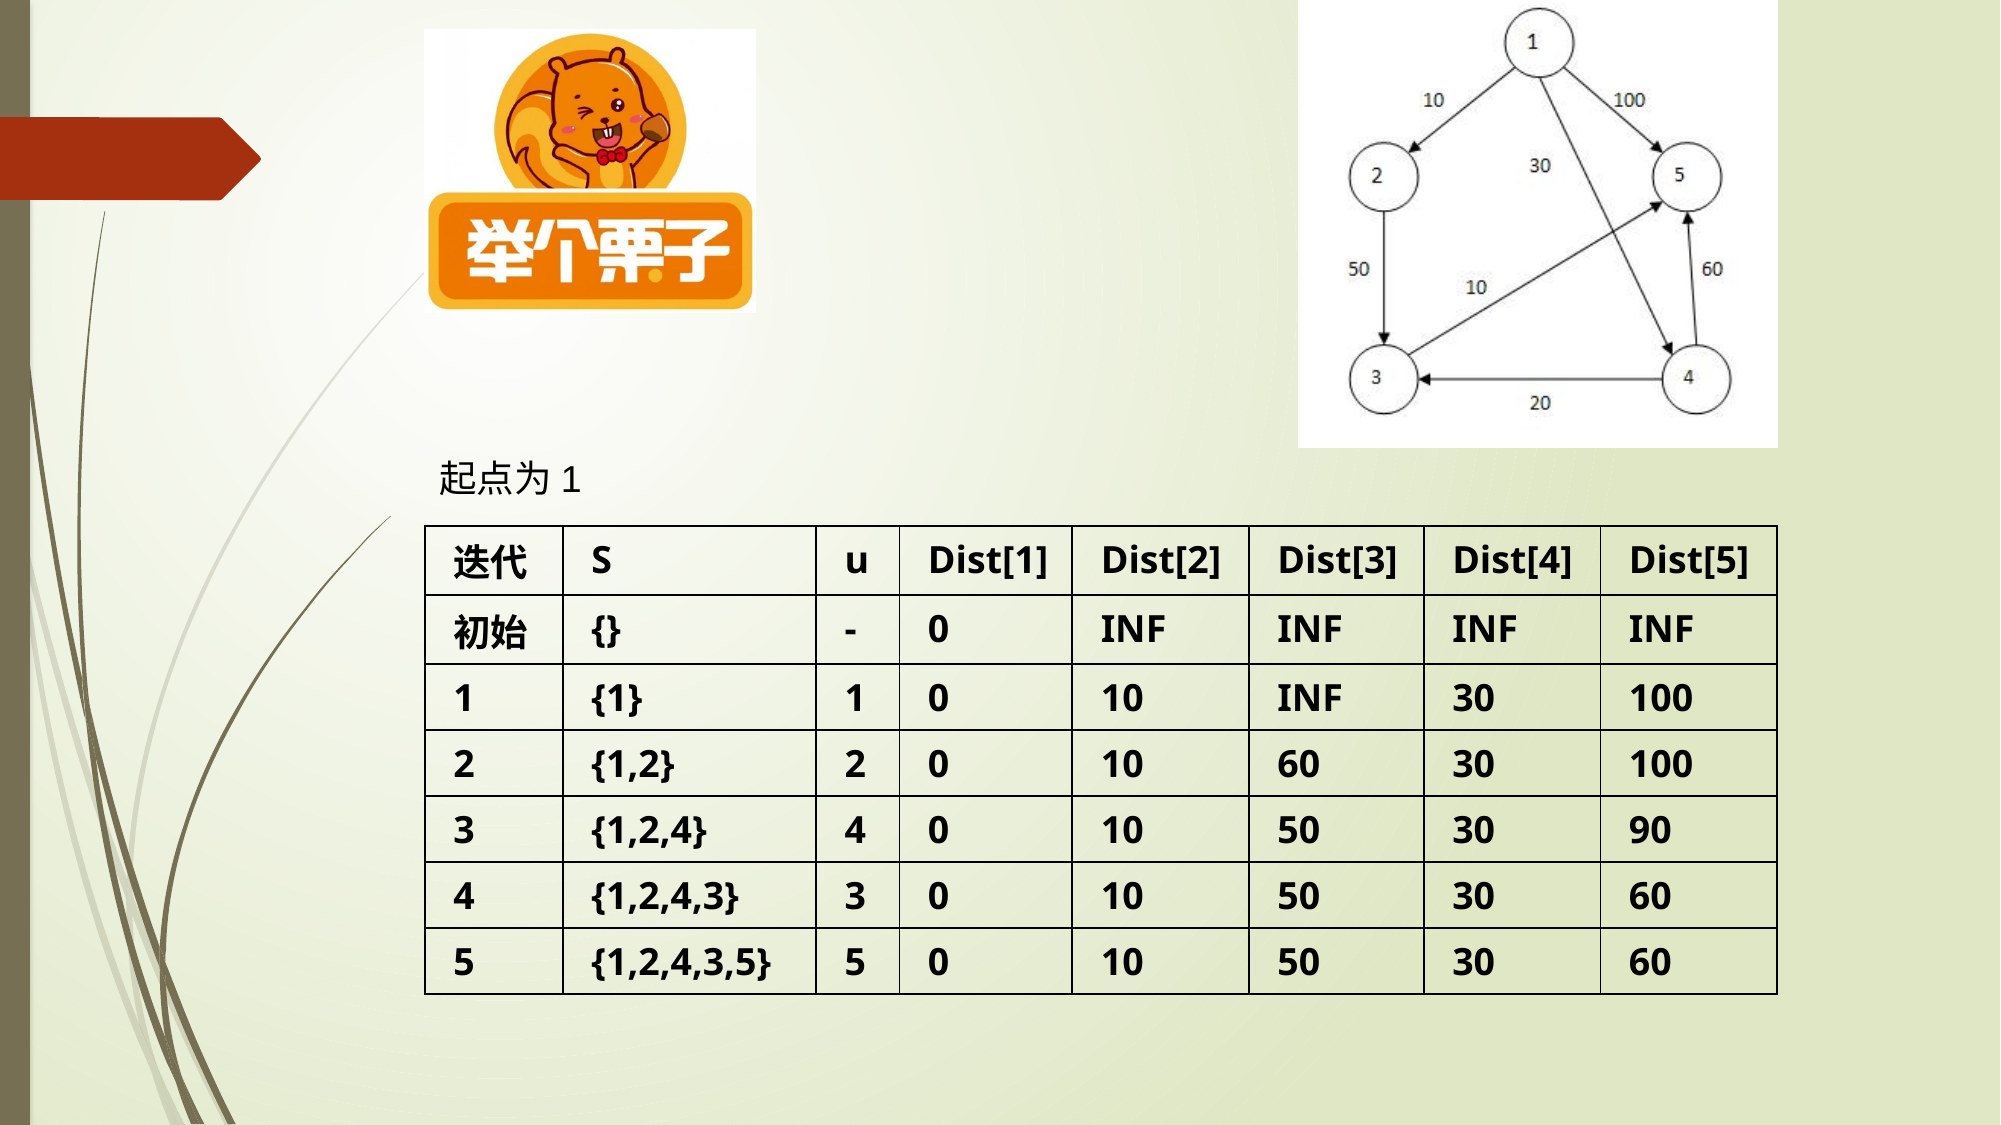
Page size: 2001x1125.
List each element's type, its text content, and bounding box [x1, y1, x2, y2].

table_cell 10 [1073, 665, 1248, 729]
table_cell 30 [1425, 665, 1600, 729]
table_cell 5 [817, 929, 899, 993]
table_cell 60 [1250, 731, 1423, 795]
picture [1298, 0, 1778, 448]
table_cell INF [1250, 665, 1423, 729]
table_cell {1,2,4,3,5} [564, 929, 815, 993]
table_cell {1} [564, 665, 815, 729]
table_header Dist[2] [1073, 527, 1248, 594]
table_cell 0 [900, 797, 1071, 861]
table_cell 30 [1425, 929, 1600, 993]
table_cell 2 [817, 731, 899, 795]
table_cell 50 [1250, 797, 1423, 861]
table_cell - [817, 596, 899, 663]
table_cell 60 [1601, 929, 1776, 993]
table_cell INF [1425, 596, 1600, 663]
table_cell INF [1073, 596, 1248, 663]
table_cell 1 [817, 665, 899, 729]
table_cell 4 [817, 797, 899, 861]
table_cell {1,2,4,3} [564, 863, 815, 927]
table_header Dist[5] [1601, 527, 1776, 594]
table_cell 10 [1073, 863, 1248, 927]
table_cell 10 [1073, 929, 1248, 993]
table_cell 100 [1601, 665, 1776, 729]
table_cell 90 [1601, 797, 1776, 861]
table_cell 60 [1601, 863, 1776, 927]
table_cell 3 [817, 863, 899, 927]
table_cell {} [564, 596, 815, 663]
table_cell 10 [1073, 731, 1248, 795]
table_cell 100 [1601, 731, 1776, 795]
table_cell 0 [900, 929, 1071, 993]
table_cell 0 [900, 731, 1071, 795]
table_cell 0 [900, 665, 1071, 729]
table_cell 1 [426, 665, 562, 729]
table_cell {1,2,4} [564, 797, 815, 861]
table_cell 3 [426, 797, 562, 861]
table_cell 50 [1250, 863, 1423, 927]
table_header 迭代 [426, 527, 562, 594]
table_header Dist[1] [900, 527, 1071, 594]
table_cell 2 [426, 731, 562, 795]
table_header u [817, 527, 899, 594]
text_box 起点为1 [424, 447, 753, 508]
table_header Dist[3] [1250, 527, 1423, 594]
picture [424, 28, 756, 313]
table_cell 0 [900, 863, 1071, 927]
table_cell 5 [426, 929, 562, 993]
table_cell INF [1601, 596, 1776, 663]
table_cell 30 [1425, 731, 1600, 795]
table_cell 4 [426, 863, 562, 927]
table_cell 0 [900, 596, 1071, 663]
table_cell 30 [1425, 863, 1600, 927]
table_cell 10 [1073, 797, 1248, 861]
table_header Dist[4] [1425, 527, 1600, 594]
table_header S [564, 527, 815, 594]
table_cell 30 [1425, 797, 1600, 861]
table_cell 初始 [426, 596, 562, 663]
table_cell INF [1250, 596, 1423, 663]
table_cell {1,2} [564, 731, 815, 795]
table_cell 50 [1250, 929, 1423, 993]
